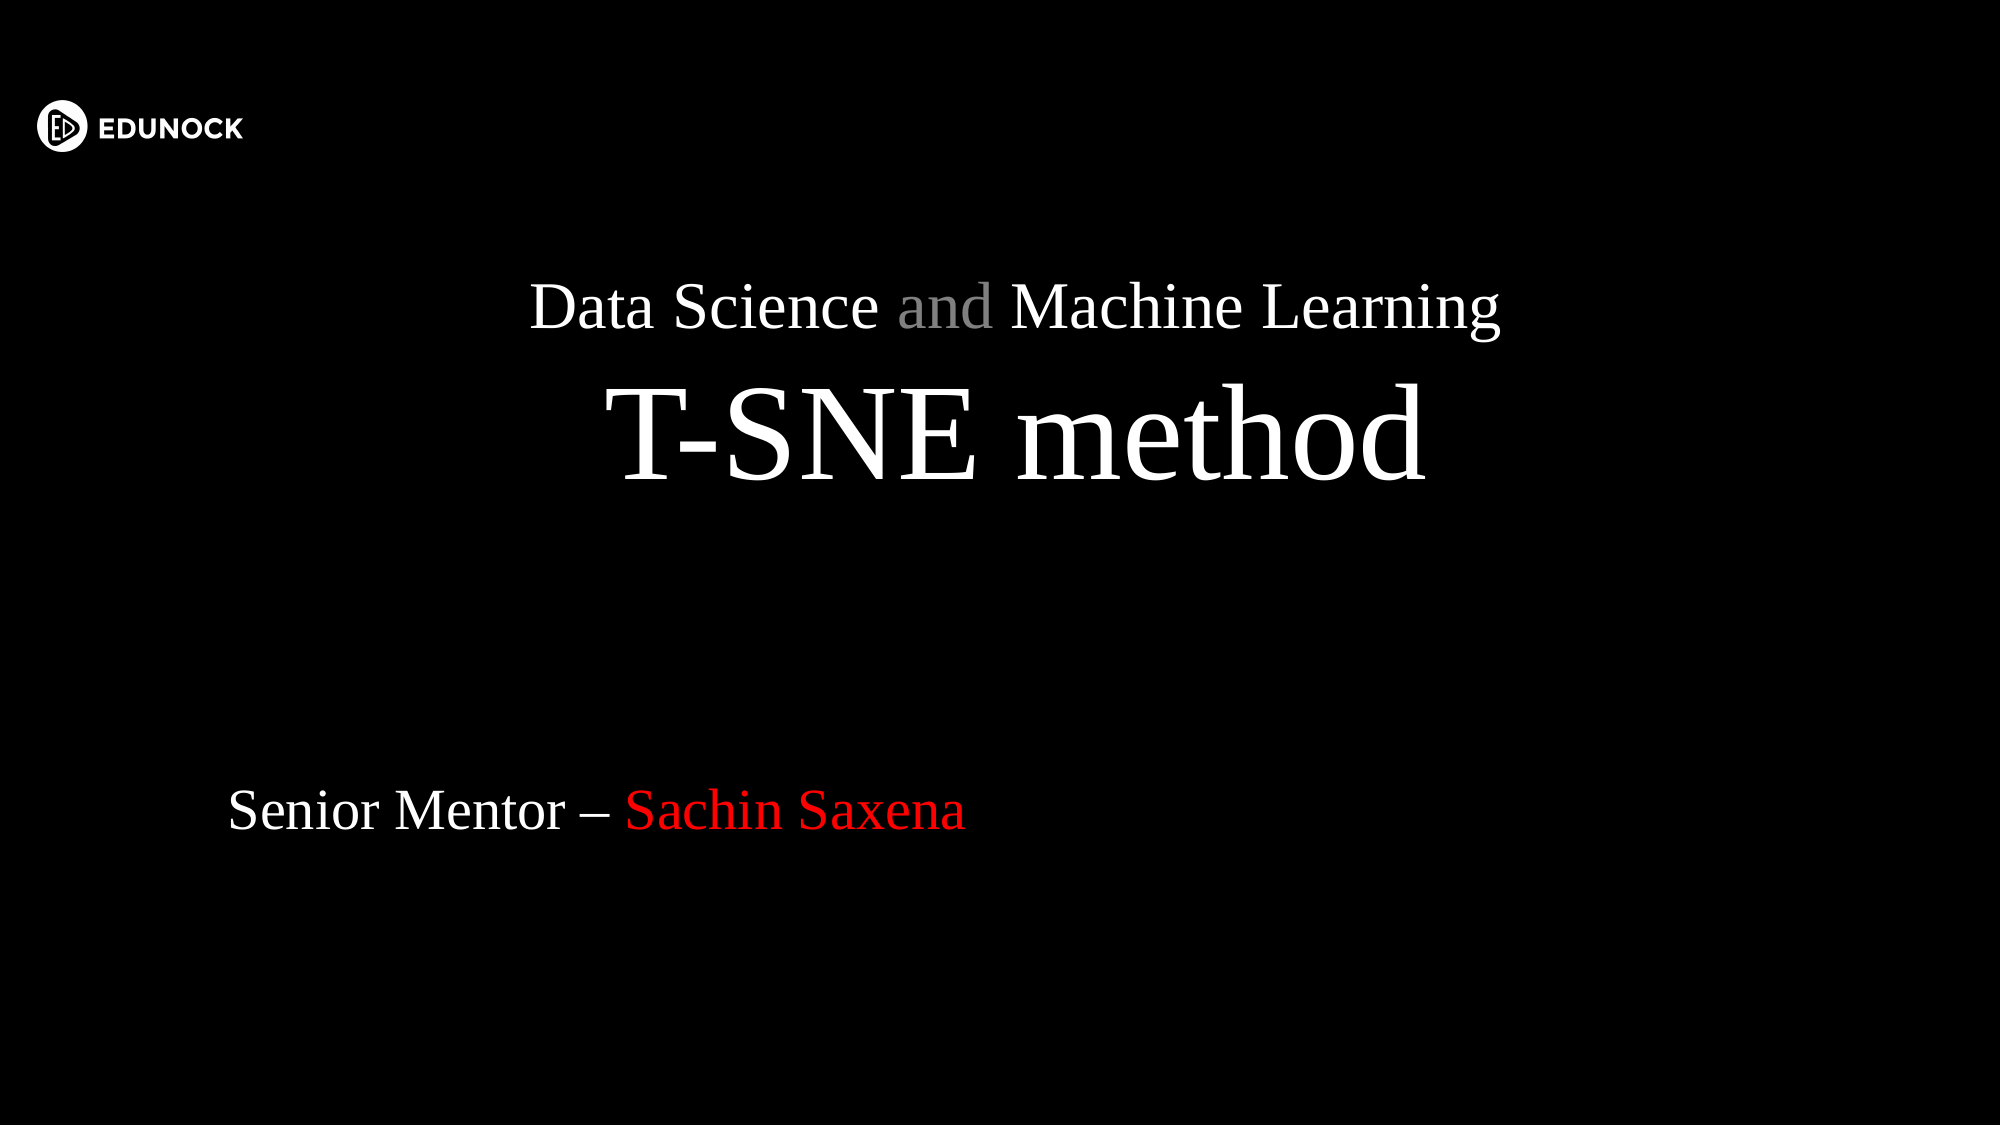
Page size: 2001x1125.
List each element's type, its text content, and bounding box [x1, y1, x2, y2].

text_box Senior Mentor – Sachin Saxena [213, 764, 982, 849]
picture [37, 100, 243, 152]
text_box Data Science and Machine Learning T-SNE method [345, 254, 1688, 515]
